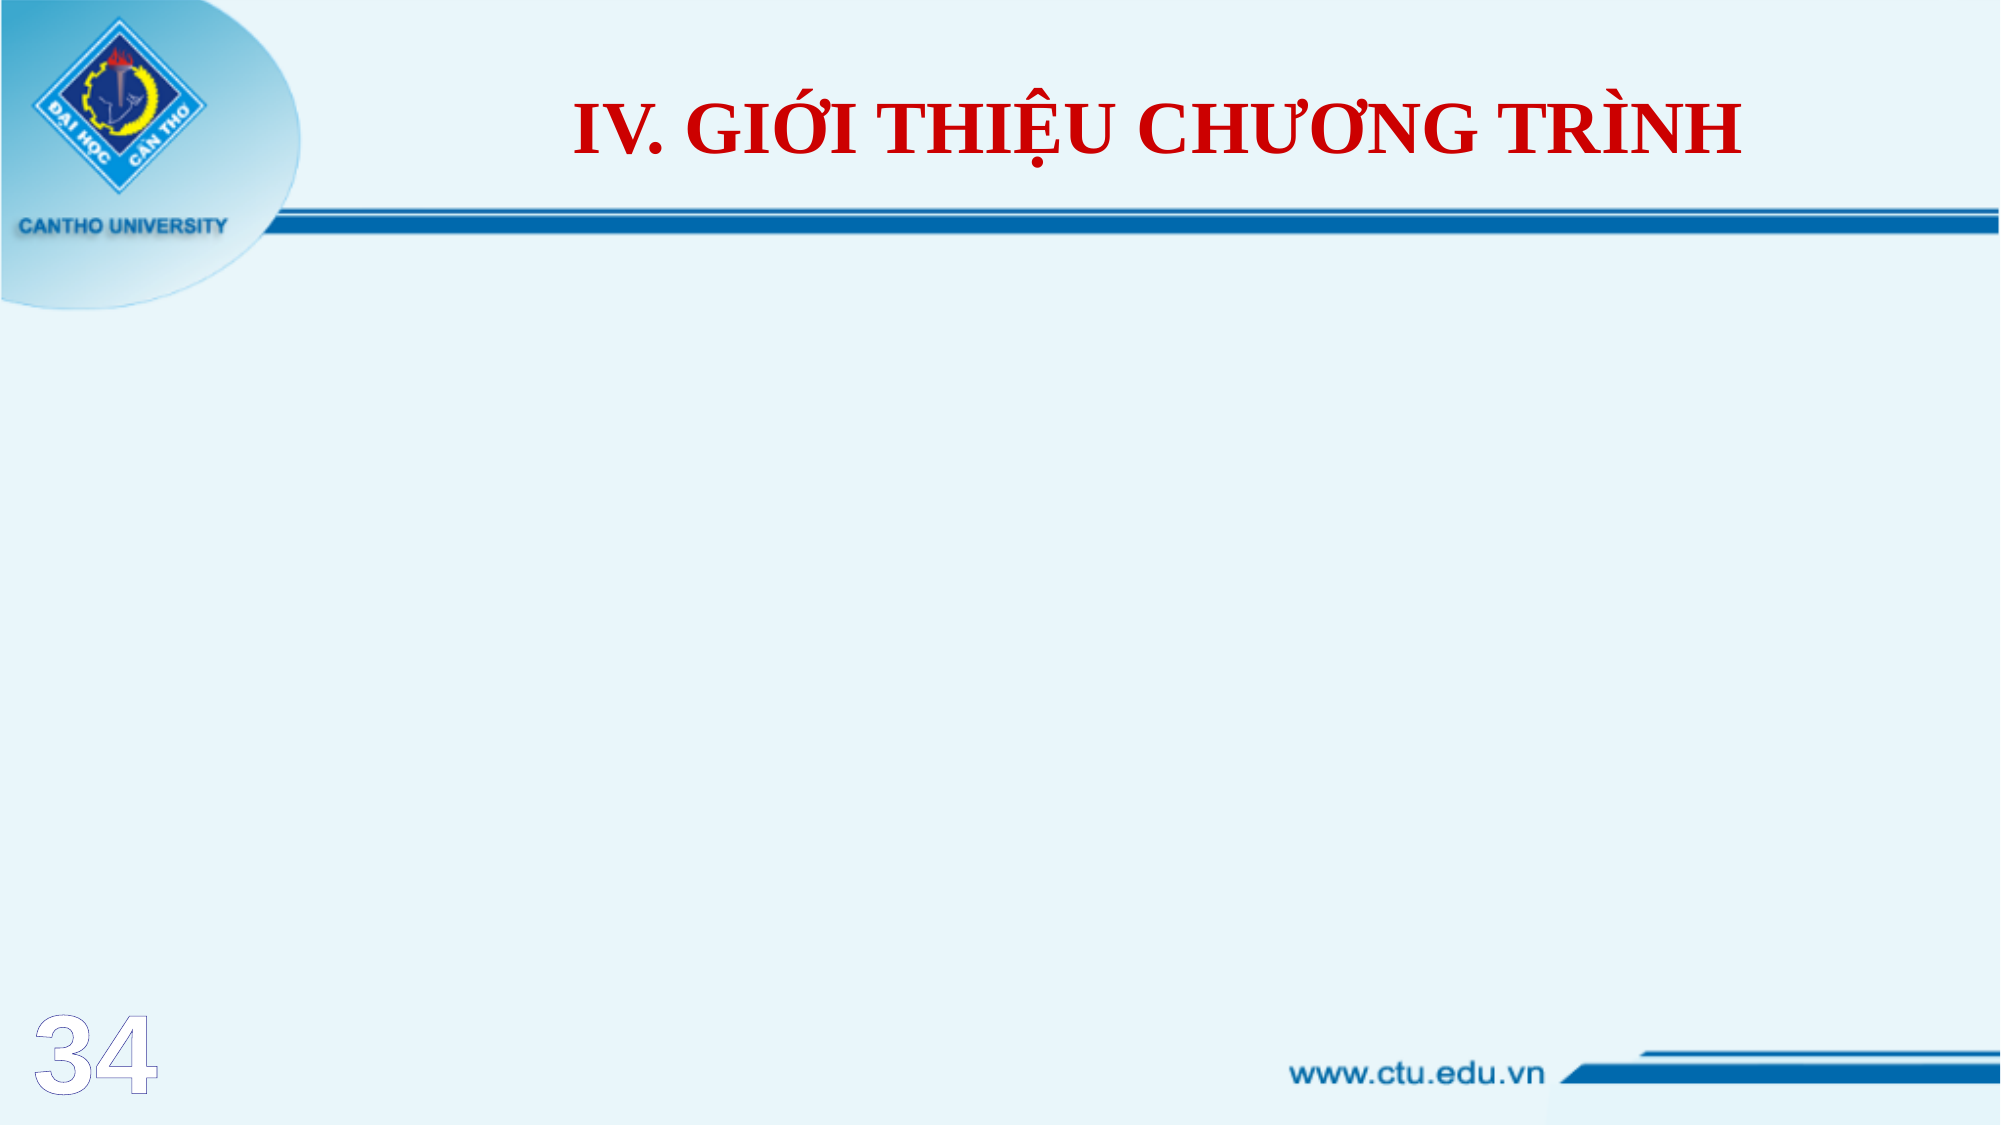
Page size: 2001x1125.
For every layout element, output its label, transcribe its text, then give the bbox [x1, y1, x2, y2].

text_box 34 [0, 973, 190, 1124]
picture [0, 0, 2001, 1125]
title IV. GIỚI THIỆU CHƯƠNG TRÌNH [383, 46, 1934, 202]
